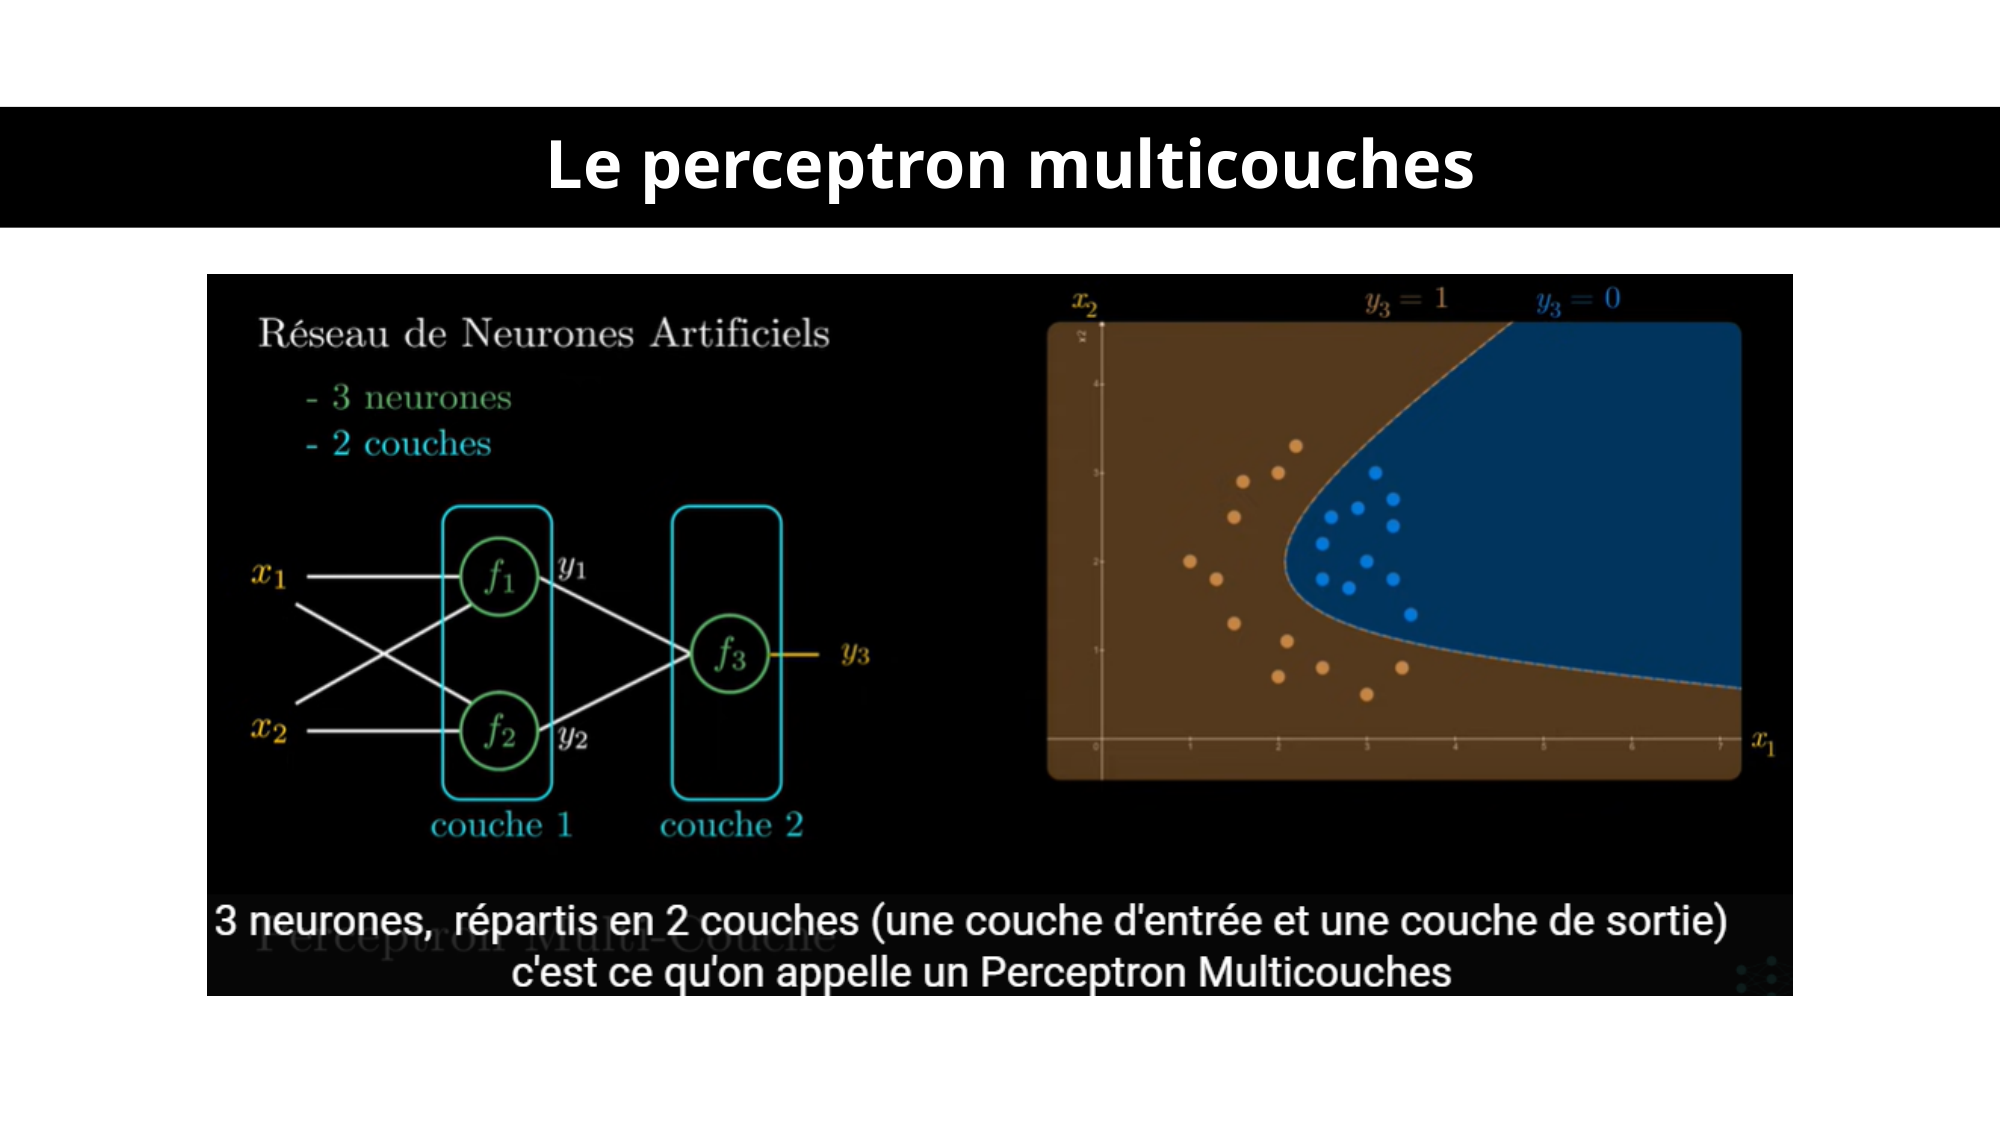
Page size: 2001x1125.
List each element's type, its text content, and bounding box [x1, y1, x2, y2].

text_box [0, 106, 2000, 229]
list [207, 274, 1793, 996]
title Le perceptron multicouches [91, 105, 1931, 228]
